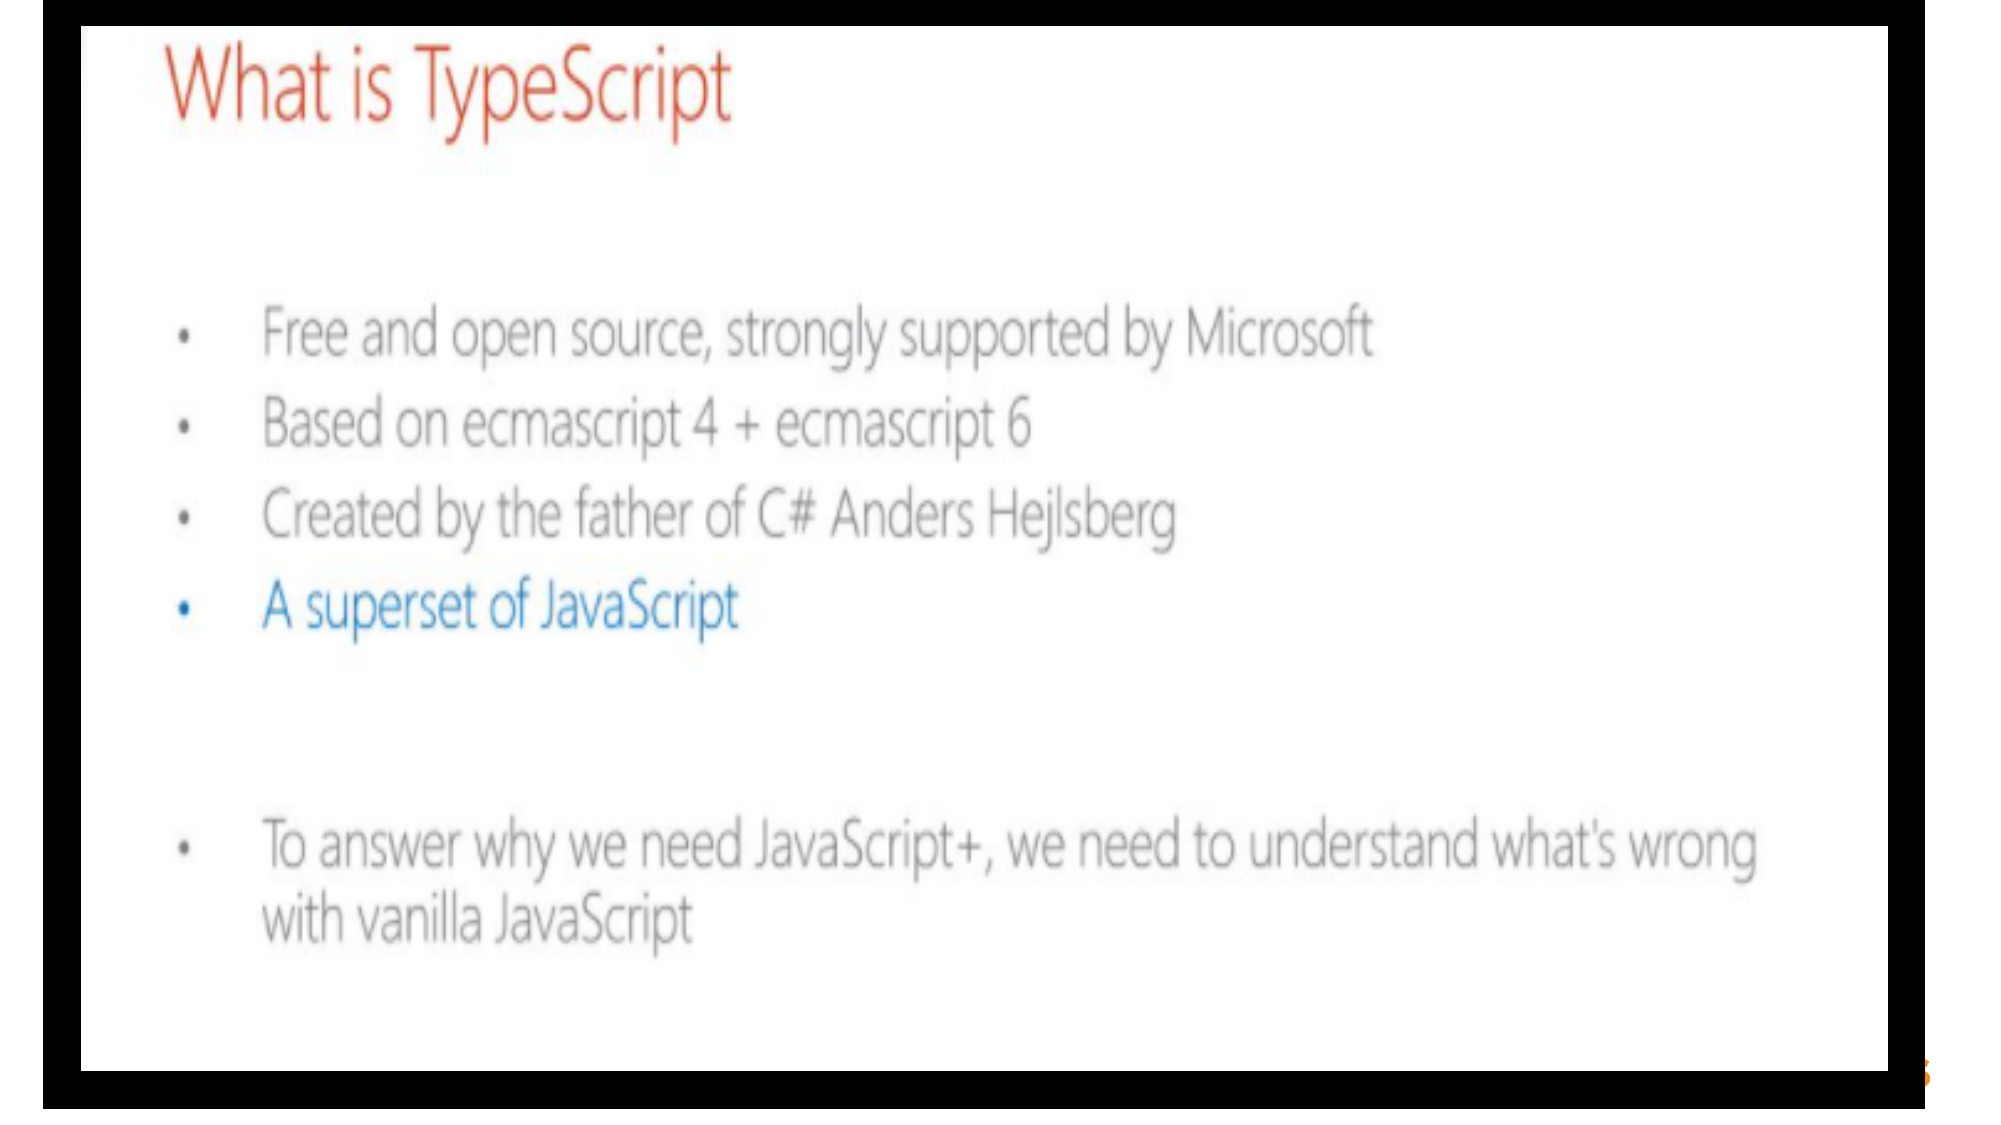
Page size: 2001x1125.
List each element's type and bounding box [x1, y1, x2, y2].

picture [80, 25, 1888, 1072]
picture [1925, 1039, 1932, 1100]
